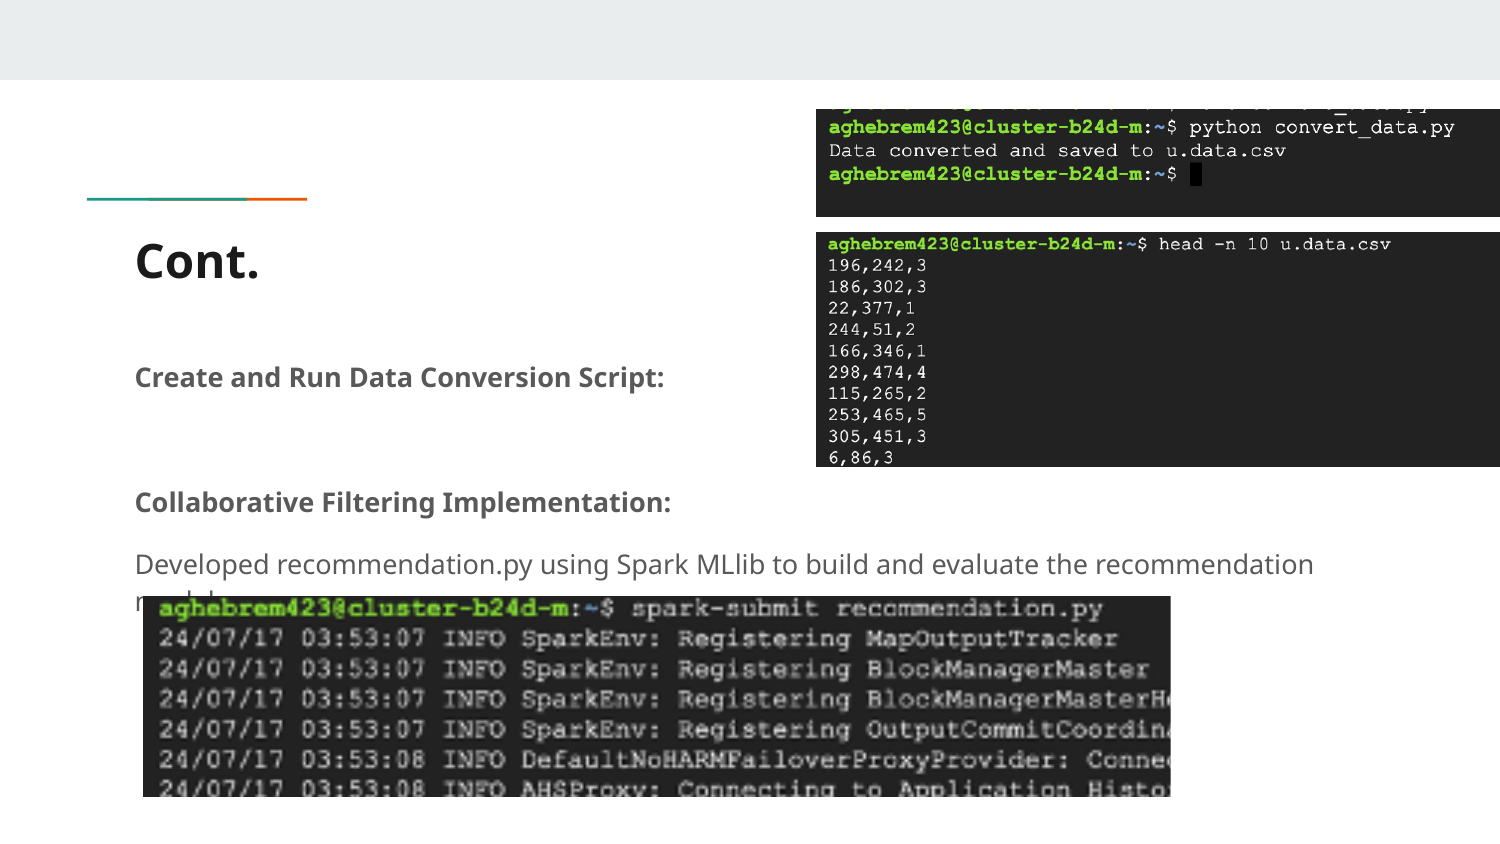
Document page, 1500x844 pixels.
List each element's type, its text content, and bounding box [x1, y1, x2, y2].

picture [816, 232, 1500, 467]
picture [816, 109, 1500, 217]
picture [142, 595, 1171, 798]
list Create and Run Data Conversion Script: Collaborative Filtering Implementation: Developed recommendation.py using Spark MLlib to build and evaluate the recommendation model. [119, 341, 1381, 712]
title Cont. [119, 216, 1381, 305]
